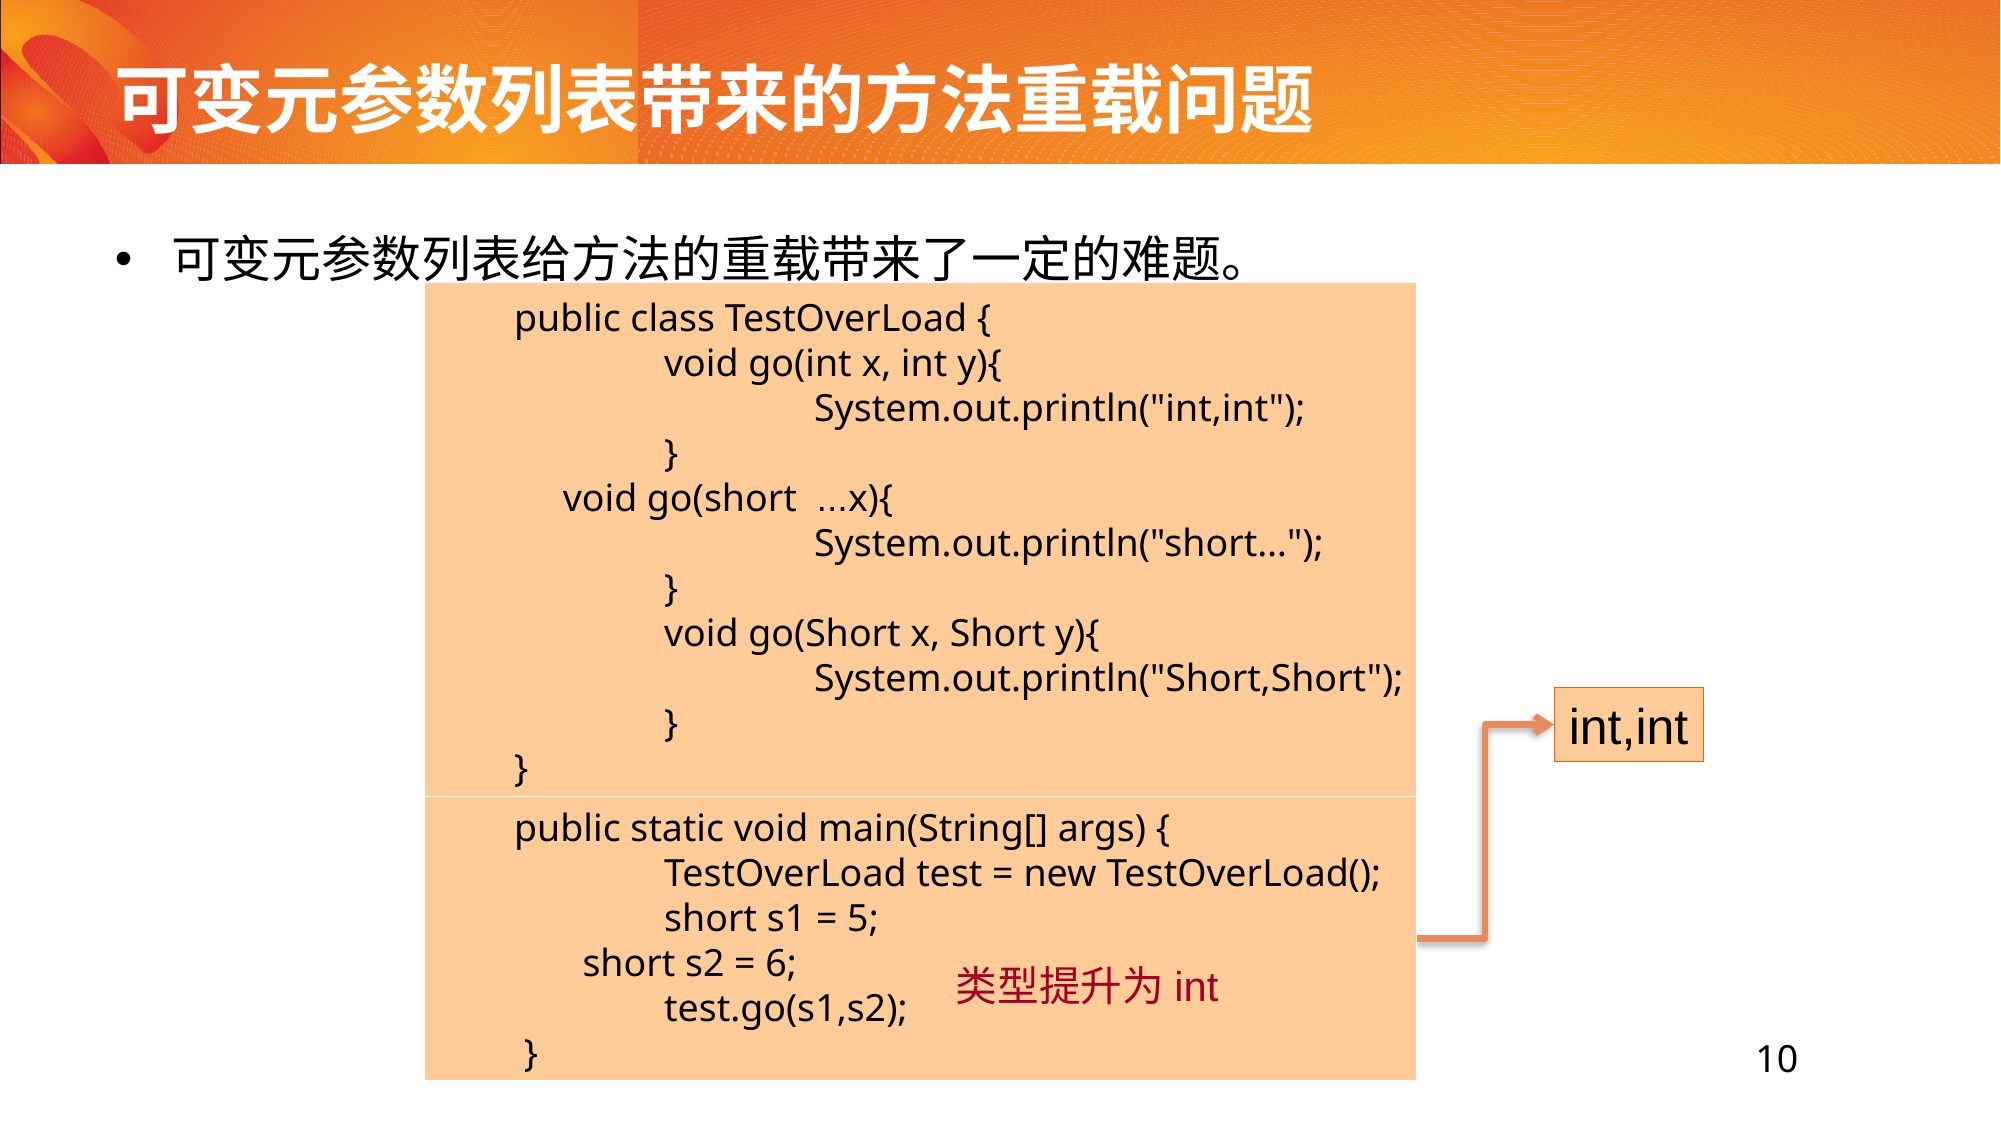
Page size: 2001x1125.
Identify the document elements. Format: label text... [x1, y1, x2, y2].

text_box int,int [1554, 687, 1704, 762]
list 可变元参数列表给方法的重载带来了一定的难题。 [99, 190, 1900, 1005]
text_box public static void main(String[] args) { TestOverLoad test = new TestOverLoad(); short s1 = 5; short s2 = 6; test.go(s1,s2); } [424, 796, 1417, 1081]
text_box public class TestOverLoad { void go(int x, int y){ System.out.println("int,int"); } void go(short ...x){ System.out.println("short…"); } void go(Short x, Short y){ System.out.println("Short,Short"); } } [424, 281, 1417, 796]
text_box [1416, 724, 1554, 941]
title 可变元参数列表带来的方法重载问题 [99, 45, 1900, 167]
picture [0, 0, 2000, 164]
text_box 类型提升为int [940, 952, 1576, 1018]
